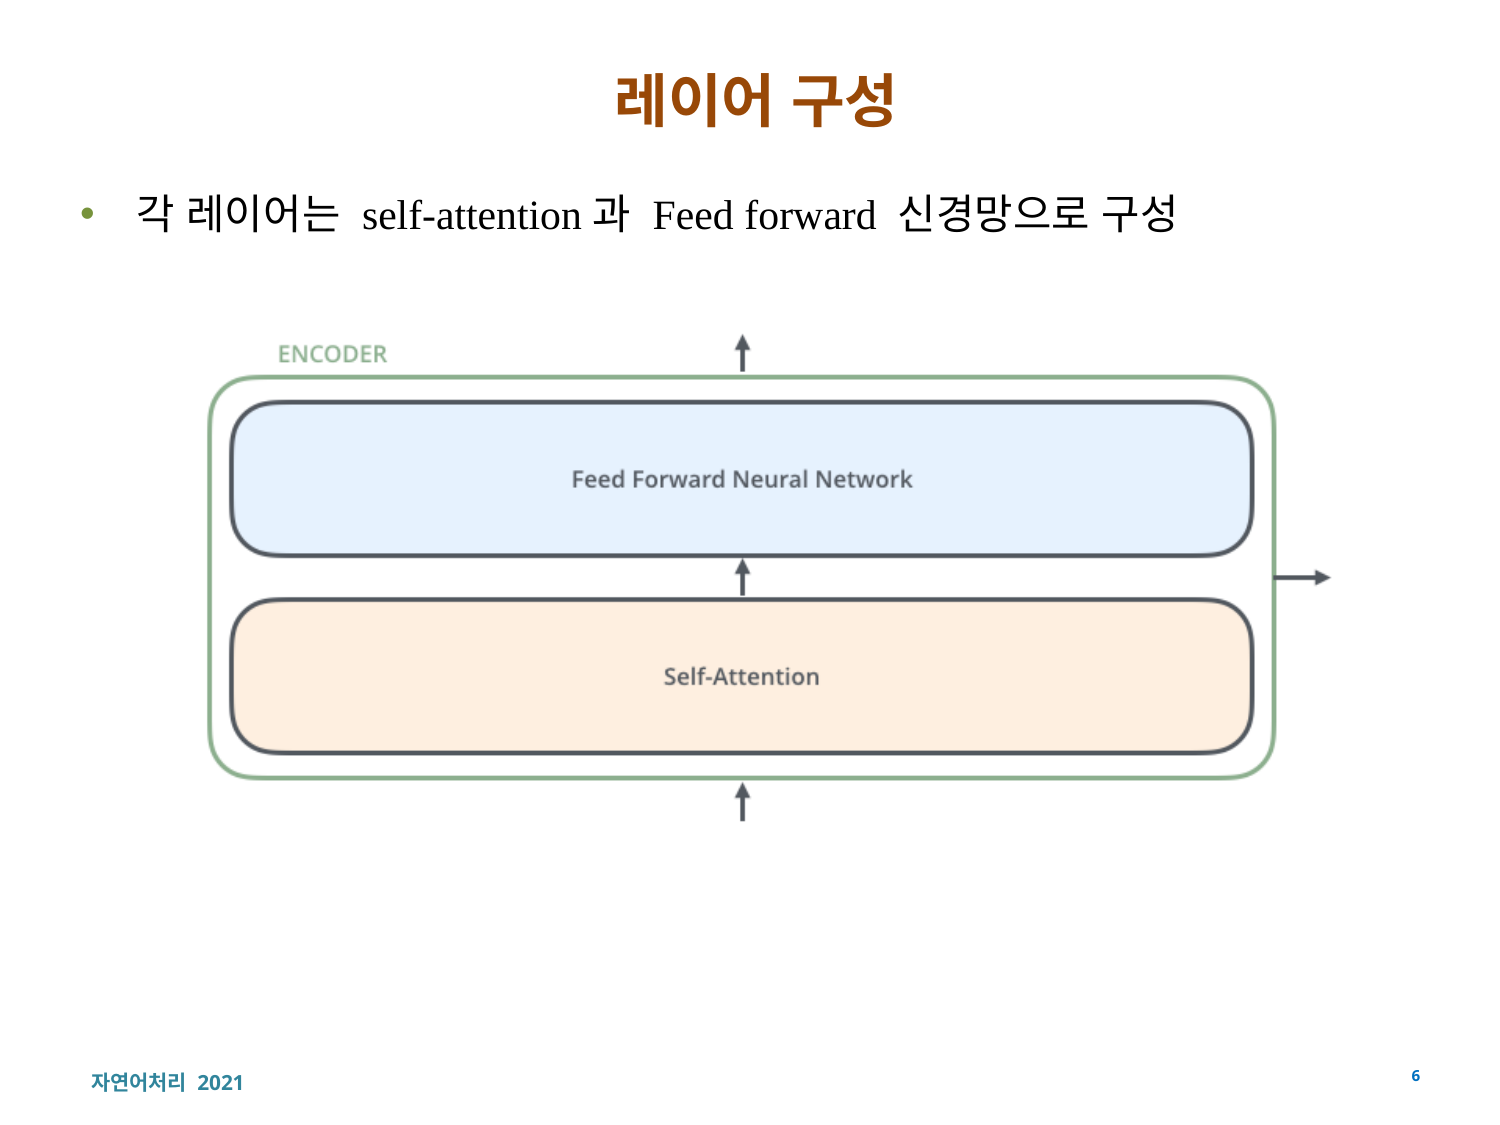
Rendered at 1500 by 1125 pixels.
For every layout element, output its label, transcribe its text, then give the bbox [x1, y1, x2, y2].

list 각 레이어는 self-attention과 Feed forward 신경망으로 구성 [64, 155, 1478, 345]
picture [194, 314, 1347, 823]
title 레이어 구성 [76, 54, 1437, 145]
